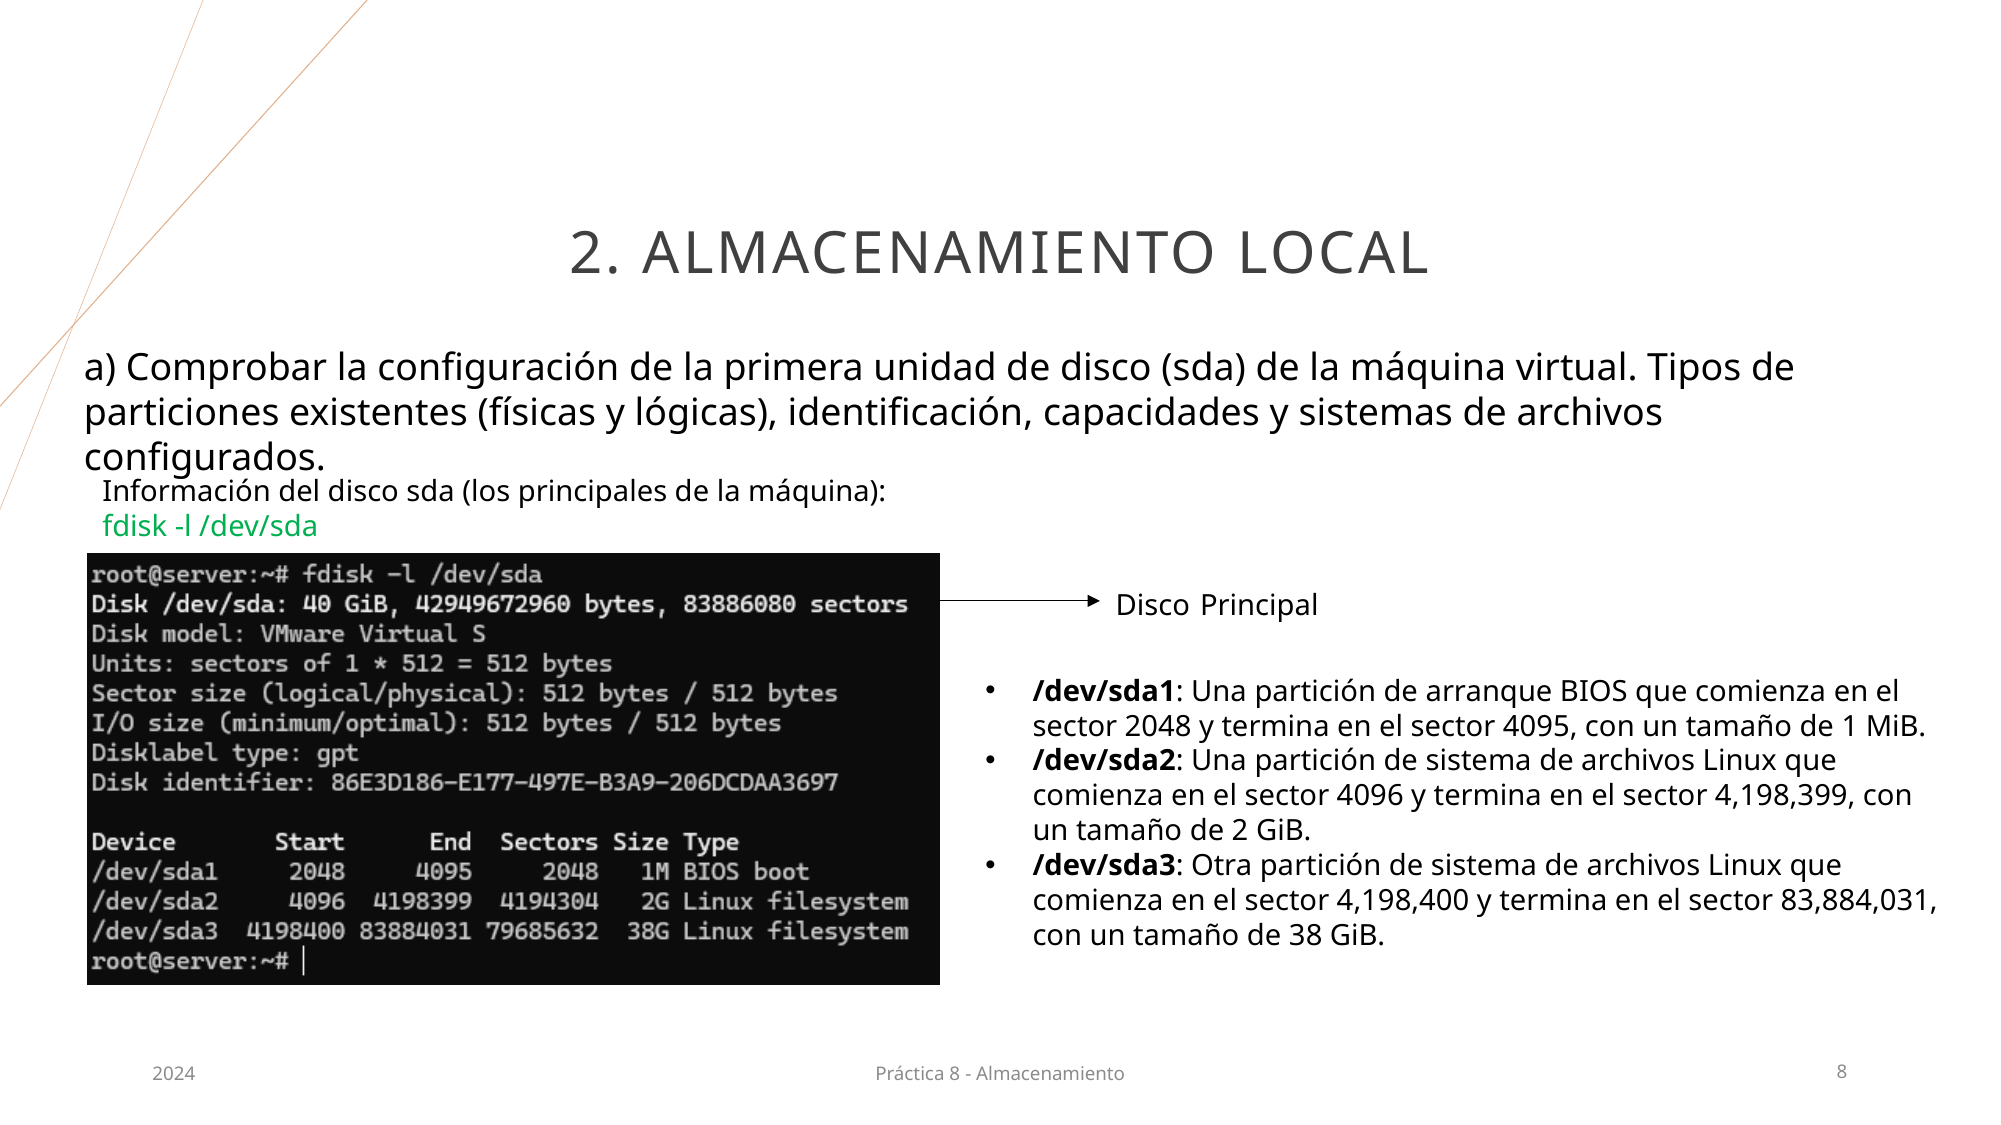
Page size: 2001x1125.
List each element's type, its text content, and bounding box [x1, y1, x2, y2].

text_box /dev/sda1: Una partición de arranque BIOS que comienza en el sector 2048 y termina en el sector 4095, con un tamaño de 1 MiB. /dev/sda2: Una partición de sistema de archivos Linux que comienza en el sector 4096 y termina en el sector 4,198,399, con un tamaño de 2 GiB. /dev/sda3: Otra partición de sistema de archivos Linux que comienza en el sector 4,198,400 y termina en el sector 83,884,031, con un tamaño de 38 GiB. [970, 664, 1971, 959]
text_box Información del disco sda (los principales de la máquina): fdisk -l /dev/sda [87, 464, 1088, 550]
text_box a) Comprobar la configuración de la primera unidad de disco (sda) de la máquina virtual. Tipos de particiones existentes (físicas y lógicas), identificación, capacidades y sistemas de archivos configurados. [69, 335, 1931, 486]
text_box Disco Principal [1100, 570, 1334, 631]
title 2. Almacenamiento local [309, 146, 1691, 335]
picture [87, 553, 940, 985]
footer Práctica 8 - Almacenamiento [662, 1042, 1338, 1103]
slide_number 8 [1412, 1042, 1863, 1103]
slide_number 2024 [137, 1042, 588, 1103]
